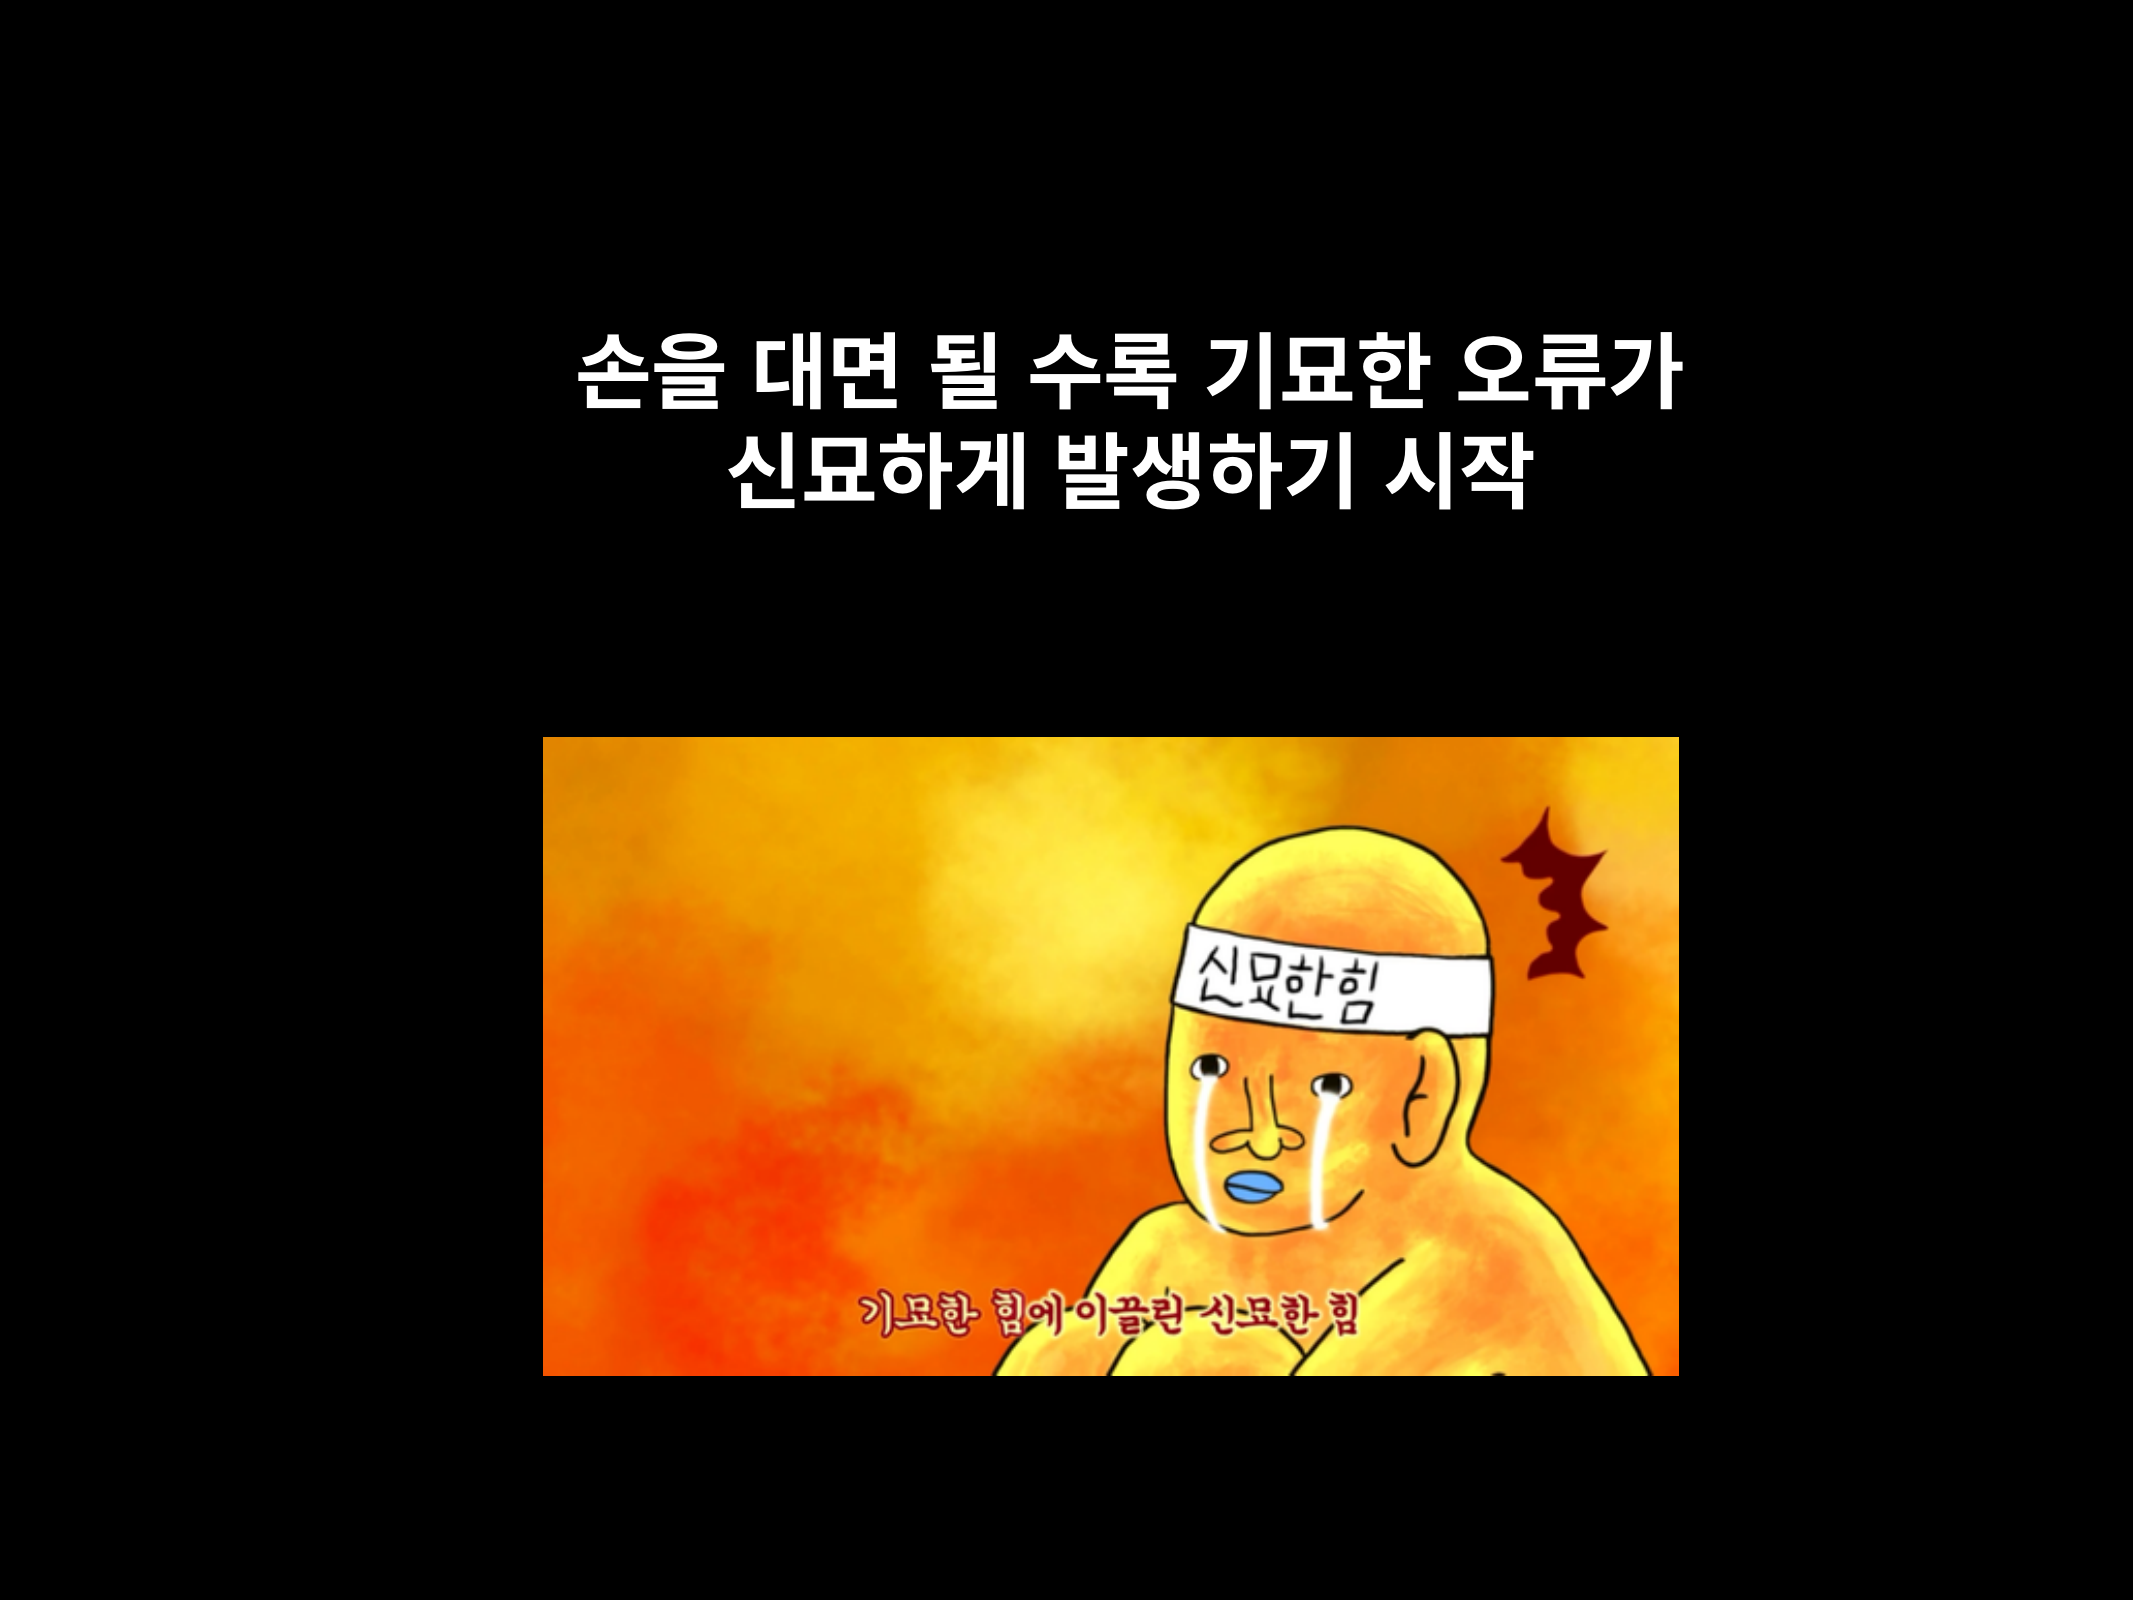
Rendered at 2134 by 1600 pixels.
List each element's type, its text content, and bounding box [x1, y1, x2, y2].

text_box 손을 대면 될 수록 기묘한 오류가 신묘하게 발생하기 시작 [491, 310, 1770, 528]
picture [543, 737, 1680, 1376]
